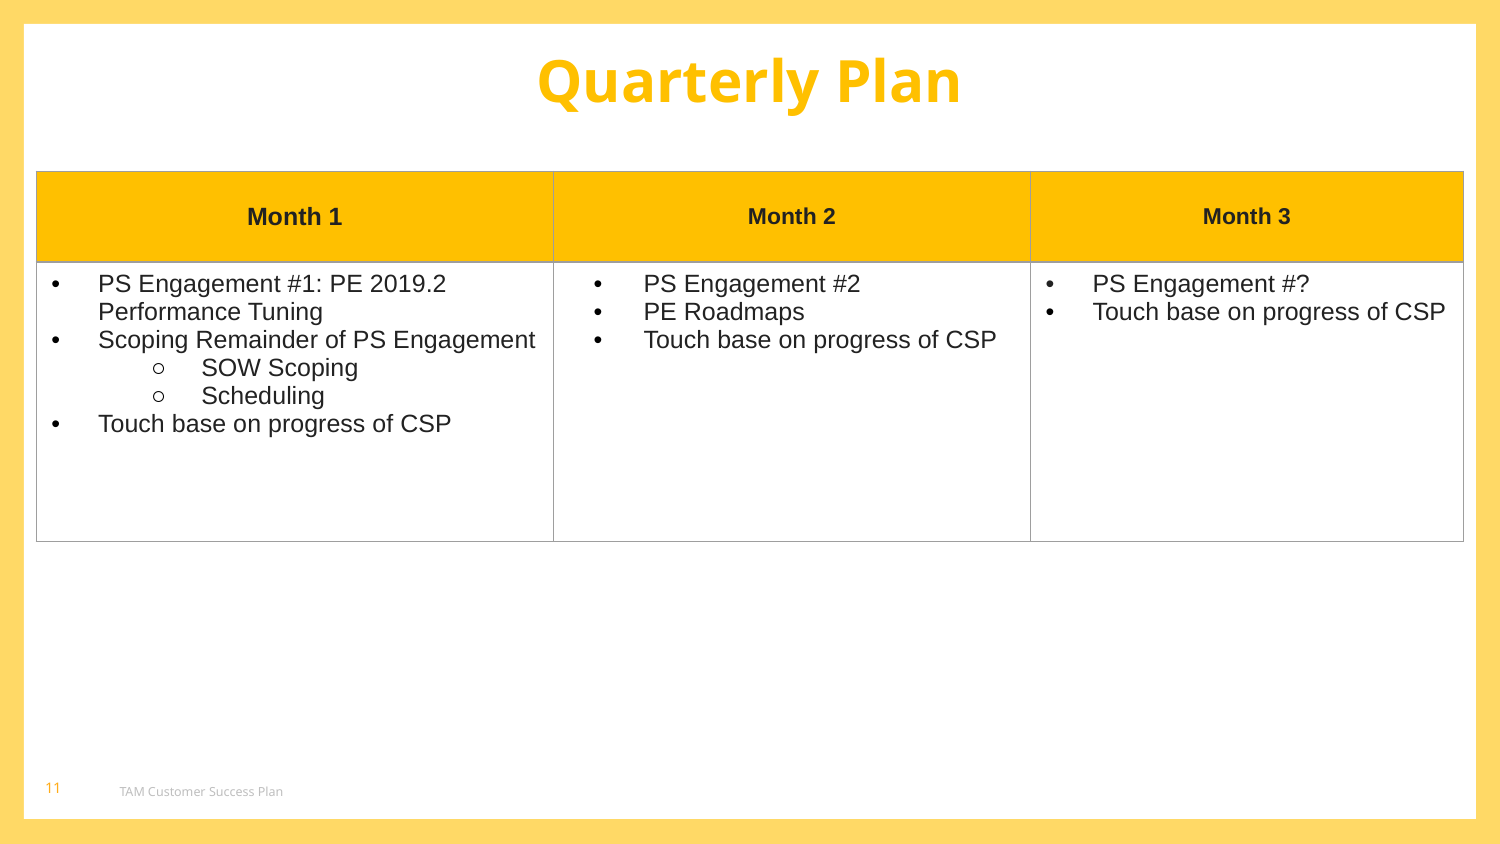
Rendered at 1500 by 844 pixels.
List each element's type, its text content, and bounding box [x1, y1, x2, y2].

footer TAM Customer Success Plan [105, 778, 1203, 844]
slide_number ‹#› [0, 778, 105, 844]
table_cell PS Engagement #2 PE Roadmaps Touch base on progress of CSP [554, 263, 1030, 541]
table_cell PS Engagement #? Touch base on progress of CSP [1031, 263, 1463, 541]
title Quarterly Plan [0, 0, 1500, 109]
table_header Month 2 [554, 172, 1030, 261]
table_cell PS Engagement #1: PE 2019.2 Performance Tuning Scoping Remainder of PS Engagement SOW Scoping Scheduling Touch base on progress of CSP [37, 263, 553, 541]
table_header Month 1 [37, 172, 553, 261]
table_header Month 3 [1031, 172, 1463, 261]
